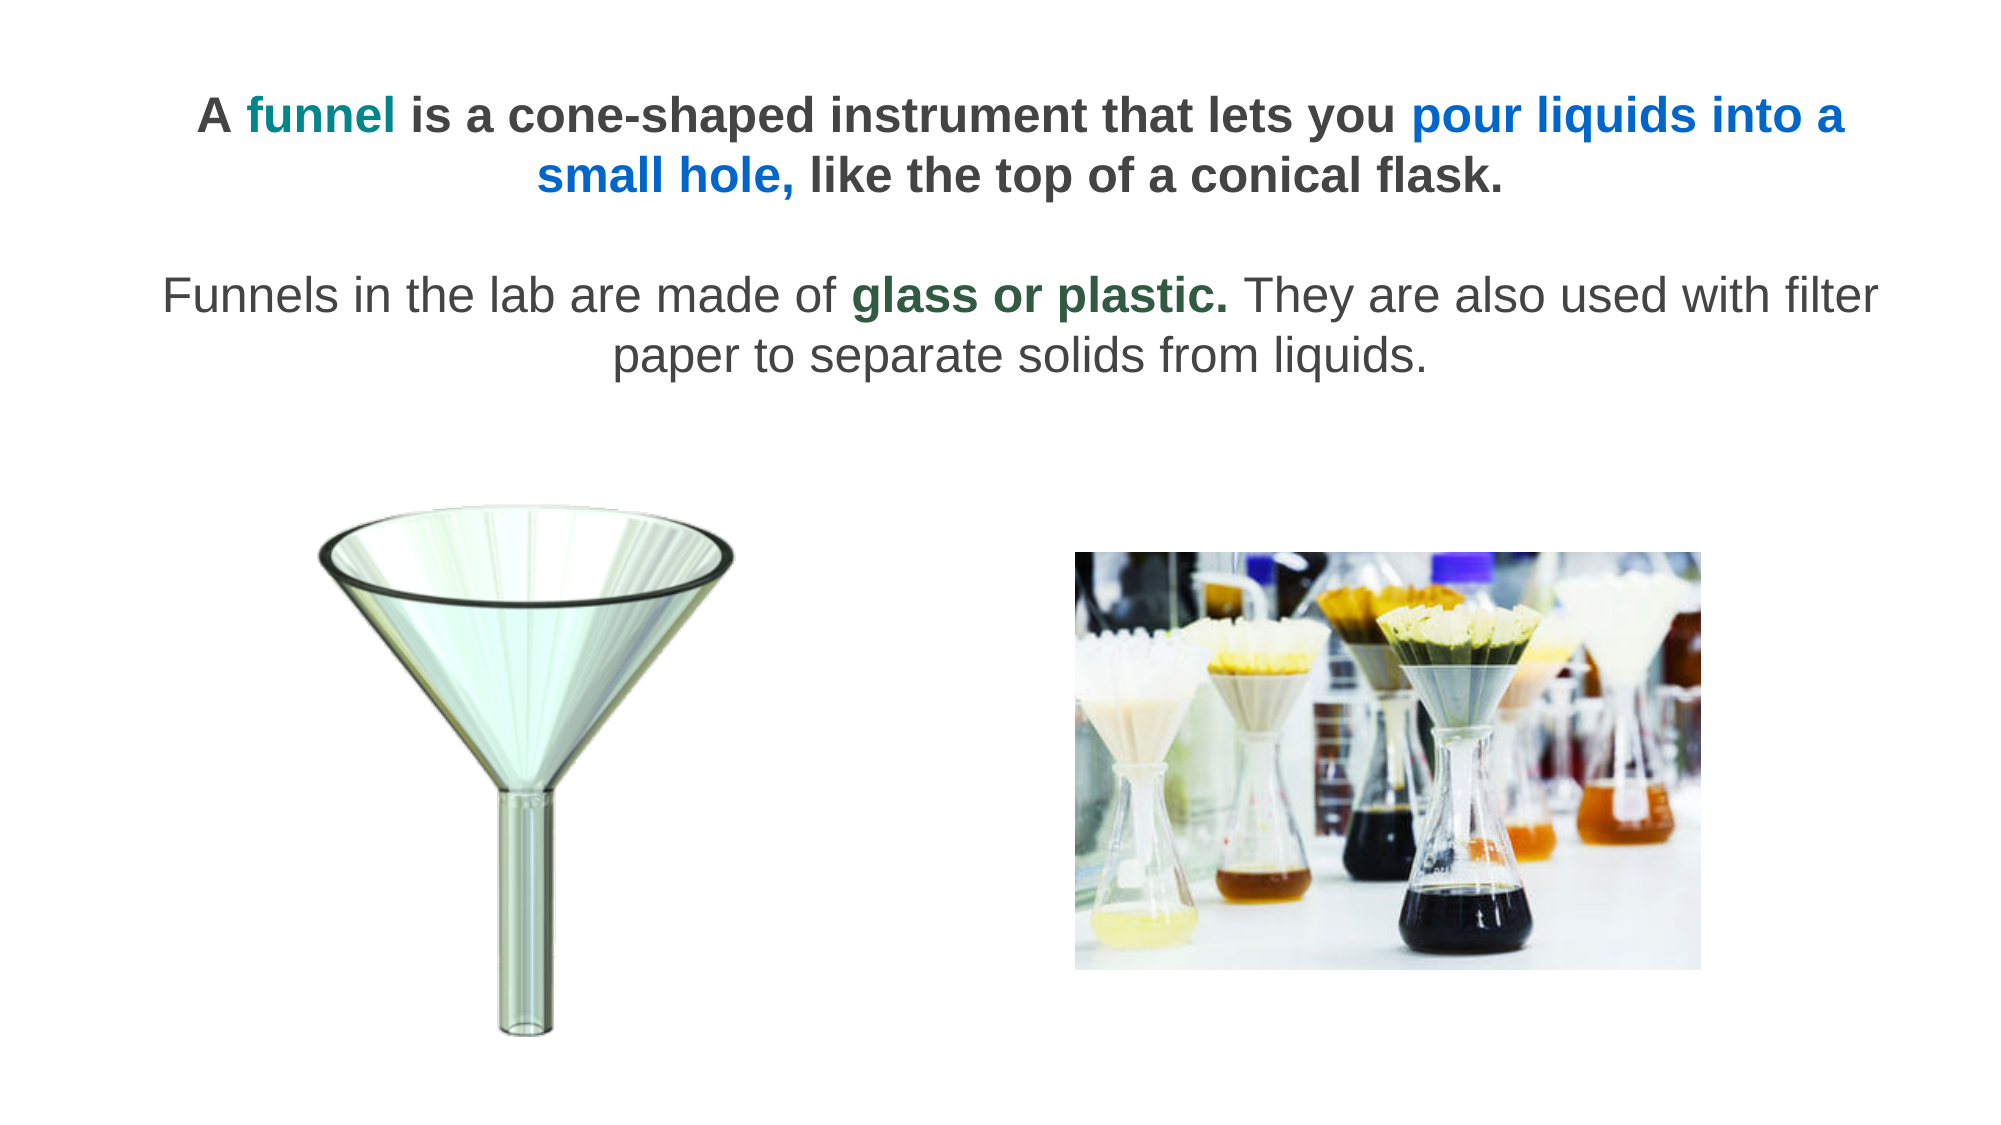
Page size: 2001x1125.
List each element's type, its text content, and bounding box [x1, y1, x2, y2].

picture [269, 449, 792, 1073]
text_box A funnel is a cone-shaped instrument that lets you pour liquids into a small hole, like the top of a conical flask. Funnels in the lab are made of glass or plastic. They are also used with filter paper to separate solids from liquids. [127, 74, 1915, 390]
picture [1075, 552, 1701, 970]
